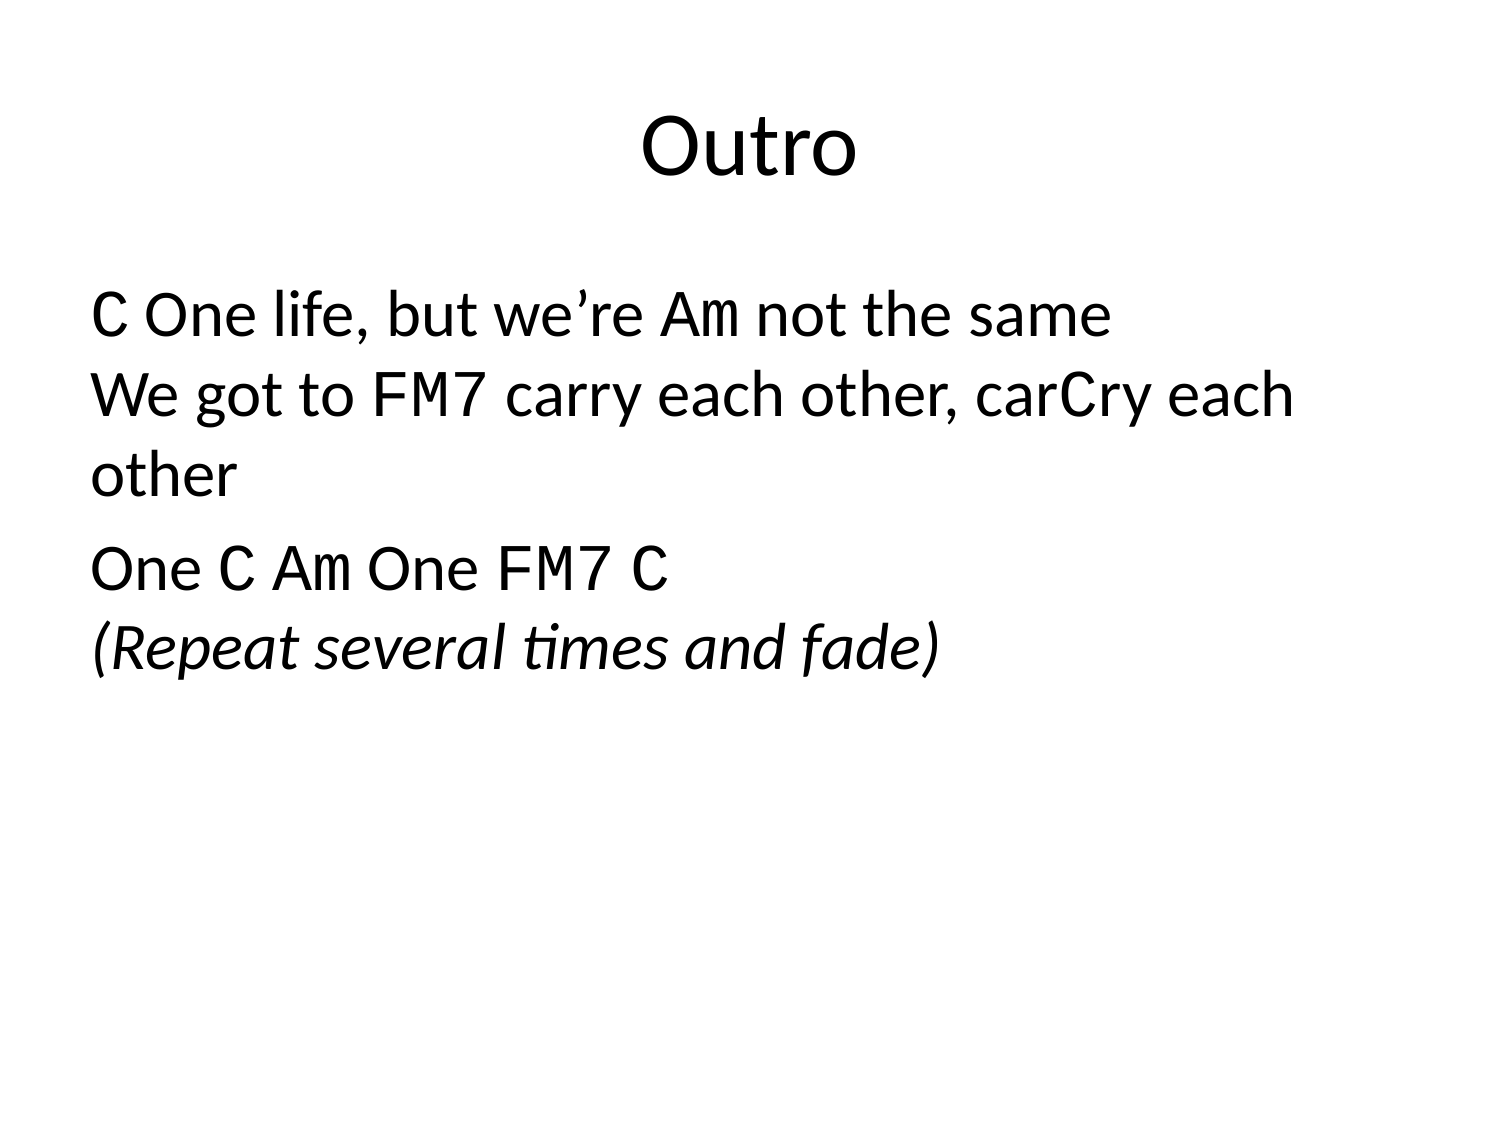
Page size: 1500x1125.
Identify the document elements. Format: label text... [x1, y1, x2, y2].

list C One life, but we’re Am not the same We got to FM7 carry each other, carCry each other One C Am One FM7 C (Repeat several times and fade) [75, 262, 1425, 1005]
title Outro [75, 45, 1425, 233]
